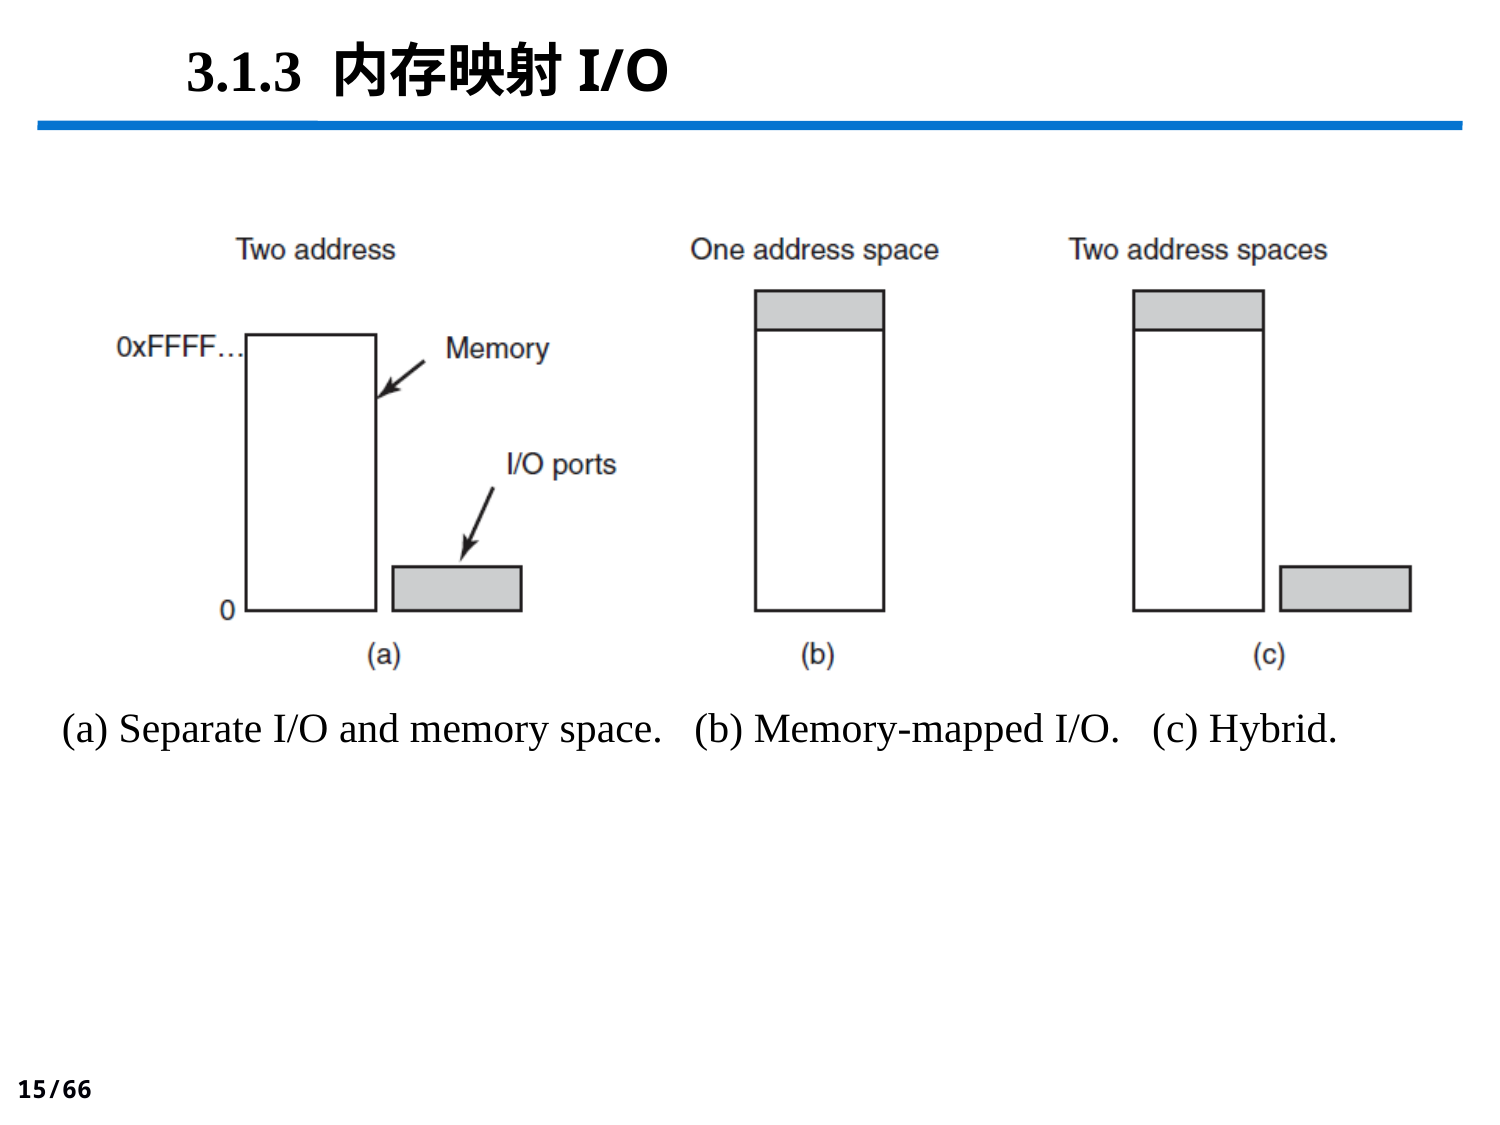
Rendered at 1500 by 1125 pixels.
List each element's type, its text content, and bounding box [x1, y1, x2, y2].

text_box 3.1.3 内存映射I/O [171, 26, 892, 114]
picture [111, 219, 1421, 694]
text_box (a) Separate I/O and memory space. (b) Memory-mapped I/O. (c) Hybrid. [47, 693, 1500, 759]
